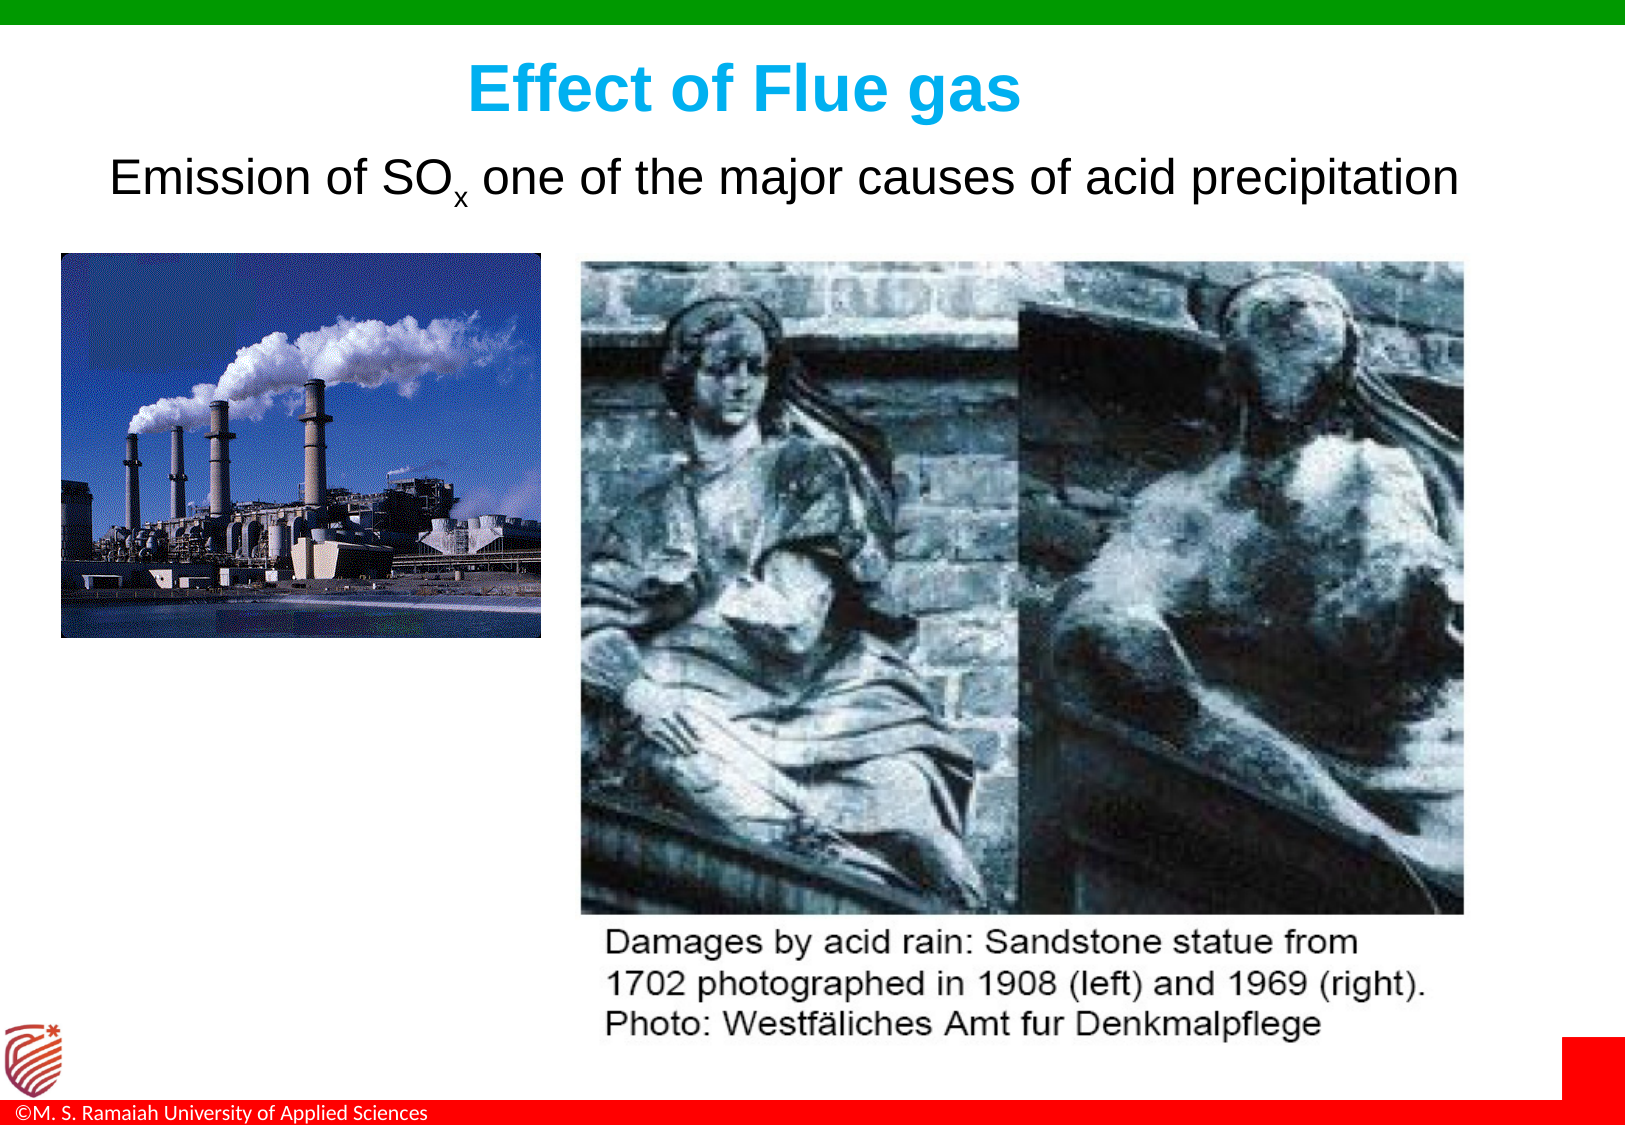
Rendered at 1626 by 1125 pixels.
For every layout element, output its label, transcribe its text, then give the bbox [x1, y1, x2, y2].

picture [574, 253, 1475, 1047]
text_box Emission of SOx one of the major causes of acid precipitation [94, 137, 1476, 221]
text_box Effect of Flue gas [452, 37, 1075, 133]
picture [60, 253, 541, 638]
picture [0, 1013, 69, 1100]
